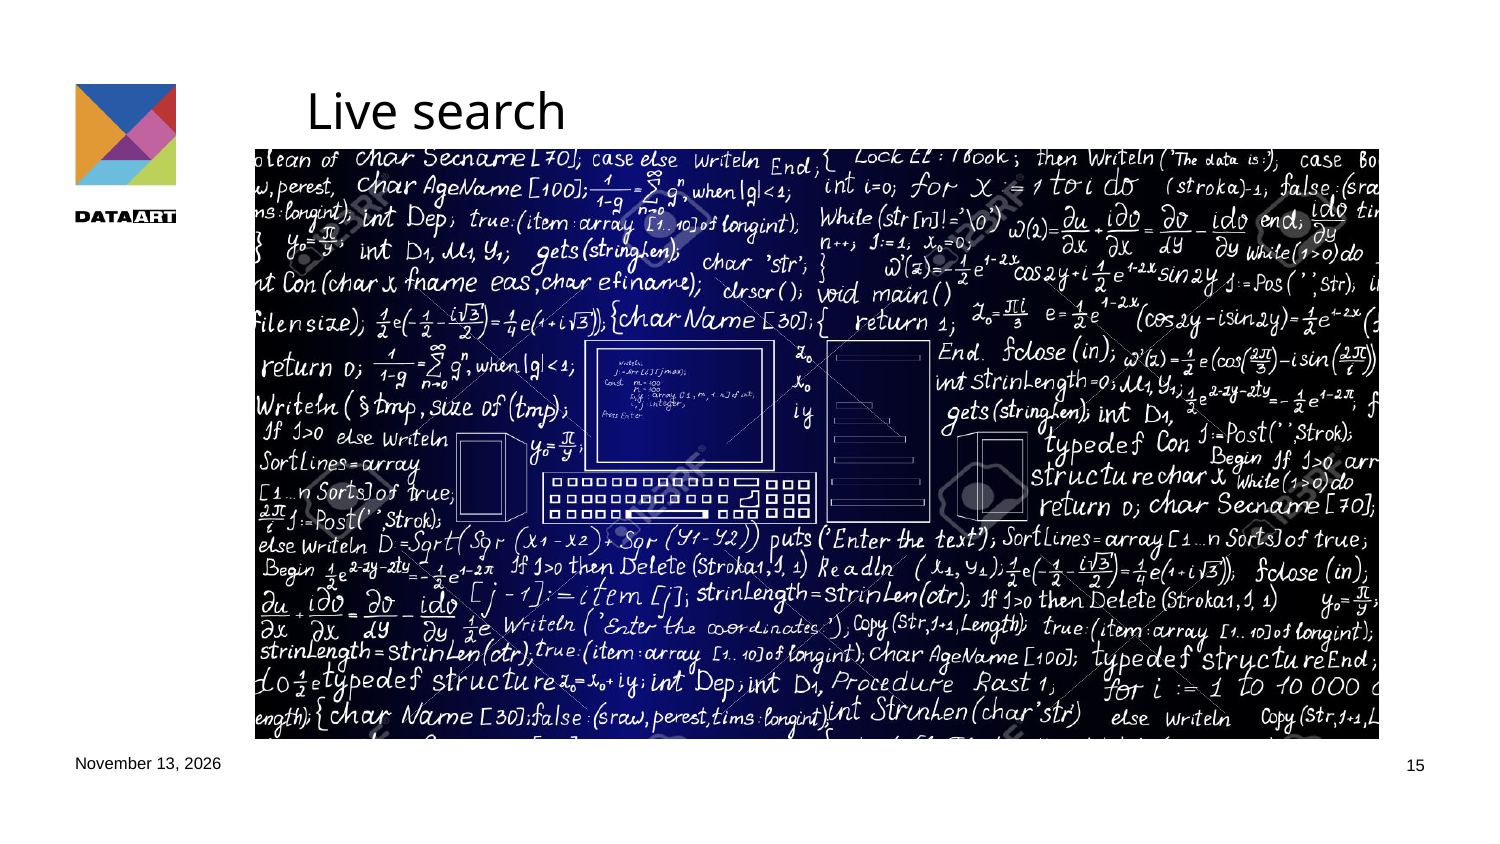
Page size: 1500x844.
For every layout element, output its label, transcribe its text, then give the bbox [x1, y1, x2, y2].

picture [75, 84, 176, 223]
title Live search [306, 84, 1194, 149]
slide_number 15 [1224, 754, 1425, 776]
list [255, 149, 1379, 739]
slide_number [75, 753, 275, 776]
